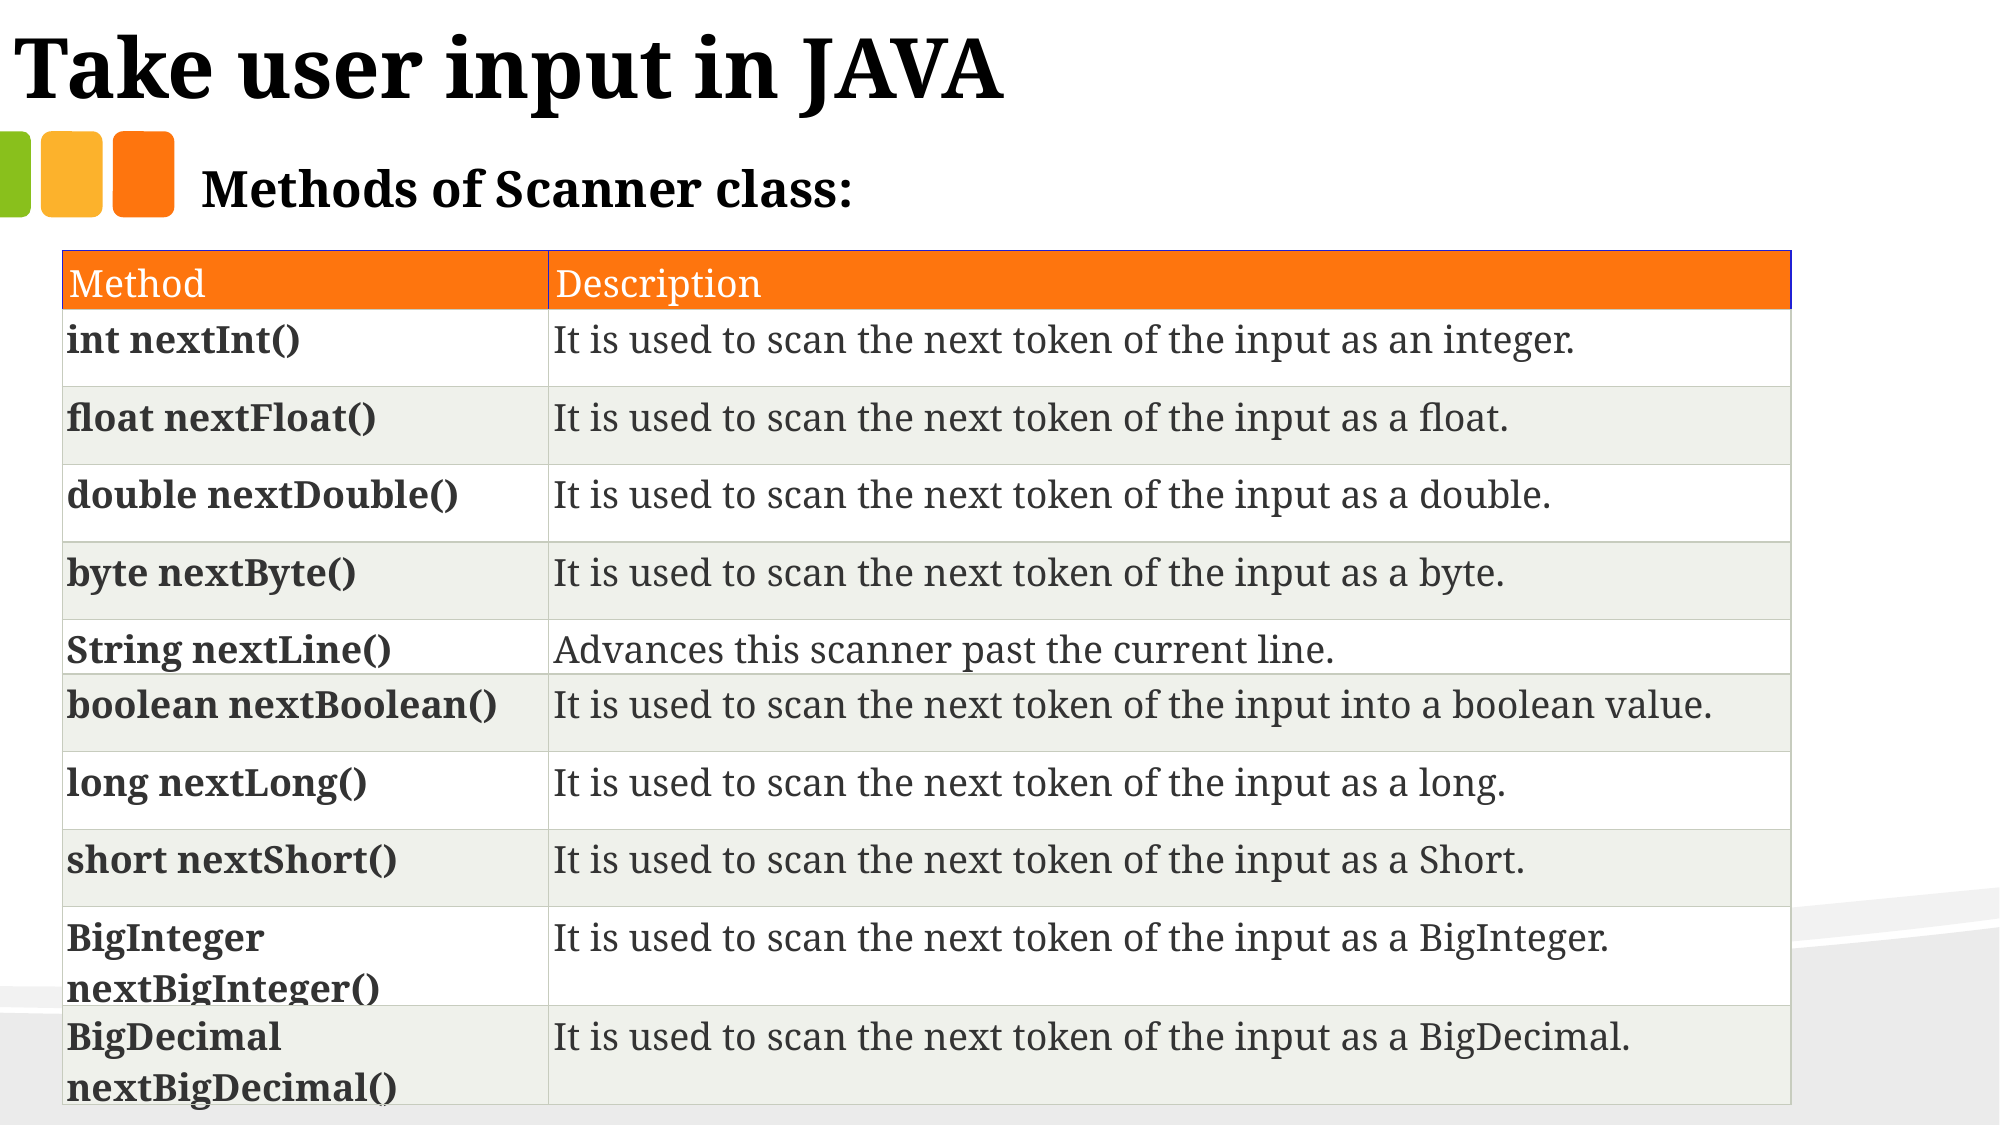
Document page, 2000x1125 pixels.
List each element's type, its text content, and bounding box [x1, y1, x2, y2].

table_cell long nextLong() [63, 752, 548, 829]
table_cell It is used to scan the next token of the input as a byte. [549, 543, 1790, 619]
table_cell float nextFloat() [63, 387, 548, 464]
table_cell double nextDouble() [63, 465, 548, 541]
table_cell BigInteger nextBigInteger() [63, 907, 548, 1005]
table_cell short nextShort() [63, 830, 548, 906]
table_cell It is used to scan the next token of the input as a float. [549, 387, 1790, 464]
table_cell BigDecimal nextBigDecimal() [63, 1006, 548, 1104]
table_cell It is used to scan the next token of the input as a double. [549, 465, 1790, 541]
table_header Method [63, 251, 548, 309]
table_cell It is used to scan the next token of the input into a boolean value. [549, 675, 1790, 751]
table_cell int nextInt() [63, 310, 548, 386]
table_header Description [549, 251, 1790, 309]
table_cell byte nextByte() [63, 543, 548, 619]
table_cell boolean nextBoolean() [63, 675, 548, 751]
table_cell It is used to scan the next token of the input as a long. [549, 752, 1790, 829]
text_box Methods of Scanner class: [187, 149, 1925, 225]
table_cell It is used to scan the next token of the input as a BigDecimal. [549, 1006, 1790, 1104]
table_cell It is used to scan the next token of the input as a Short. [549, 830, 1790, 906]
table_cell It is used to scan the next token of the input as an integer. [549, 310, 1790, 386]
table_cell It is used to scan the next token of the input as a BigInteger. [549, 907, 1790, 1005]
text_box Take user input in JAVA [0, 0, 1551, 125]
table_cell Advances this scanner past the current line. [549, 620, 1790, 673]
table_cell String nextLine() [63, 620, 548, 673]
